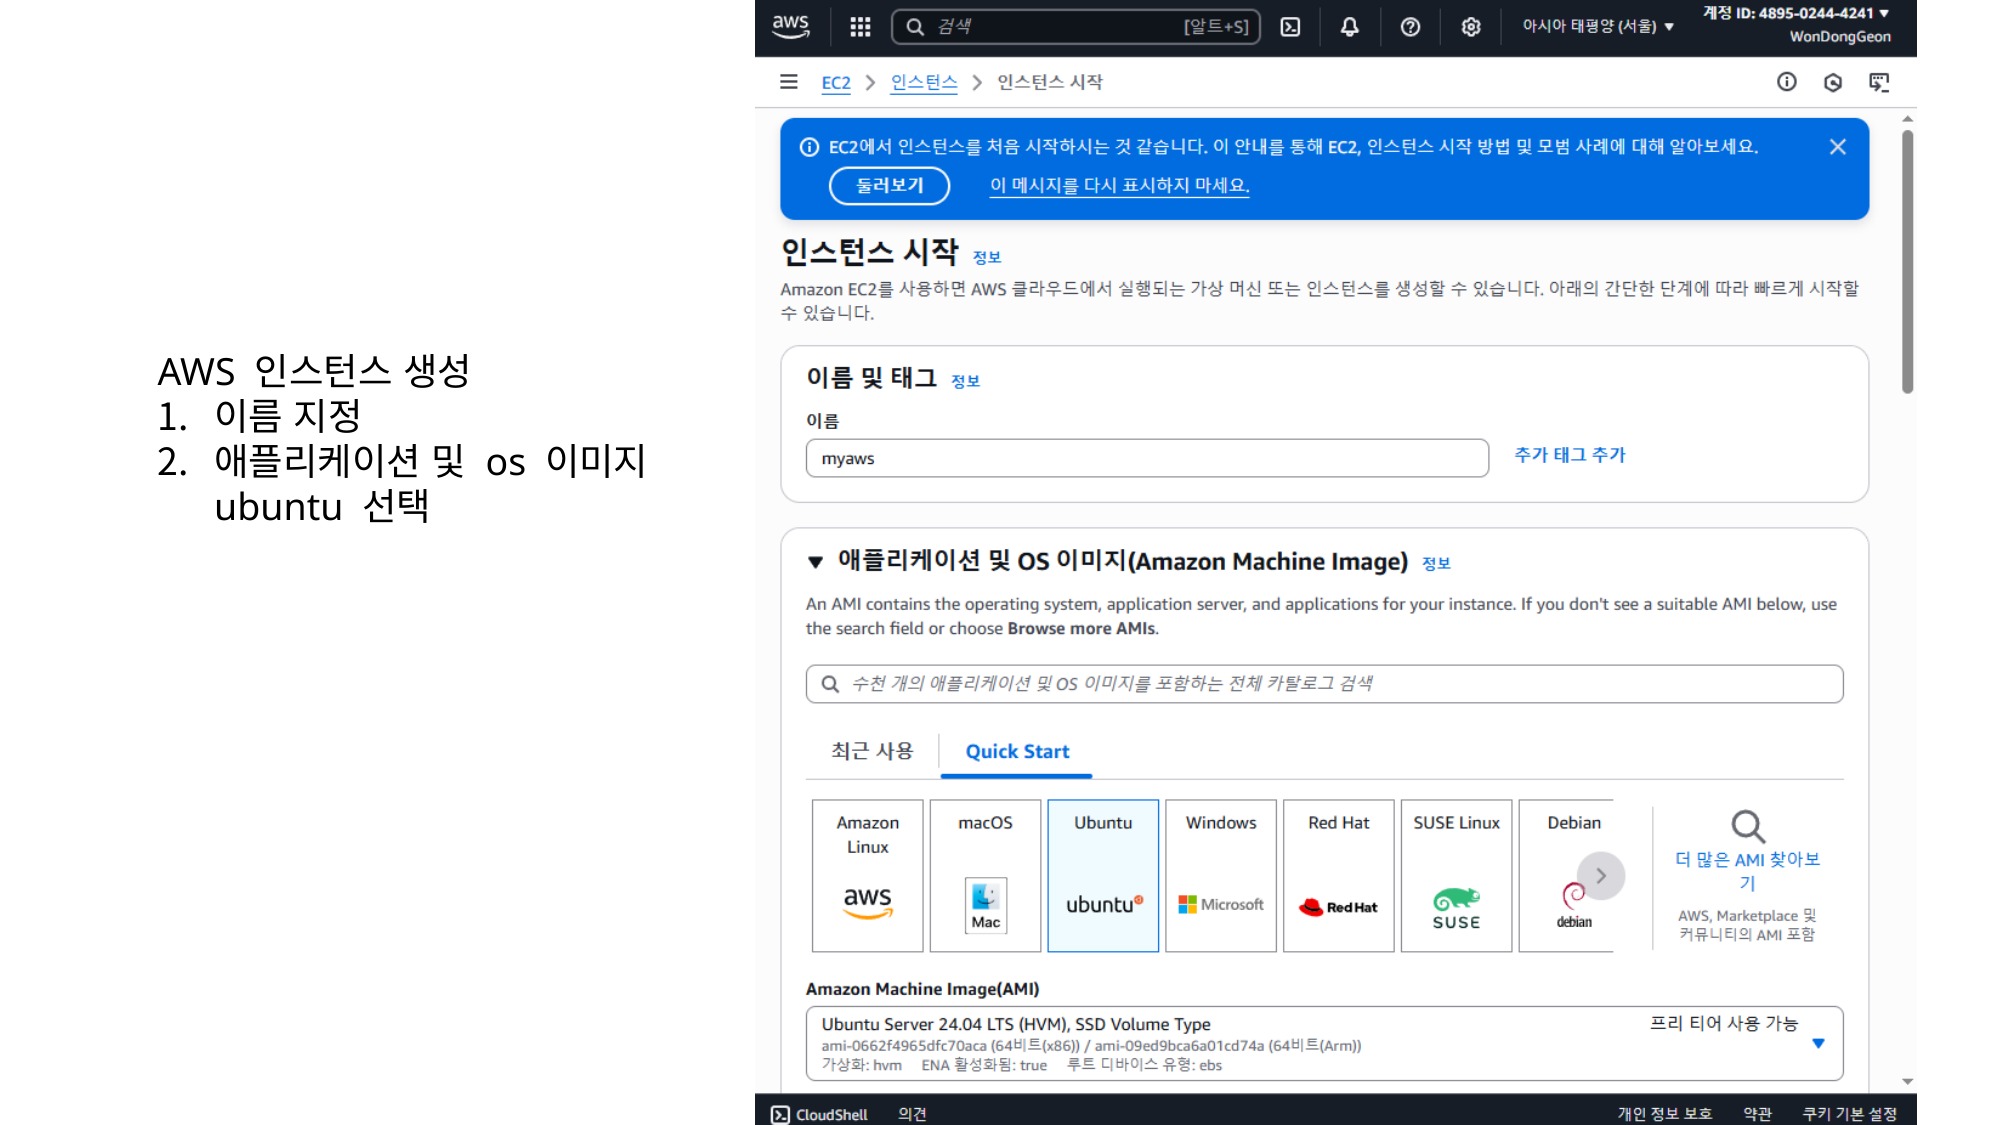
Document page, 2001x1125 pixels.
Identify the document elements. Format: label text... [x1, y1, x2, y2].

picture [754, 0, 1917, 1125]
text_box AWS 인스턴스 생성 이름 지정 애플리케이션 및 os 이미지ubuntu 선택 [143, 340, 754, 581]
